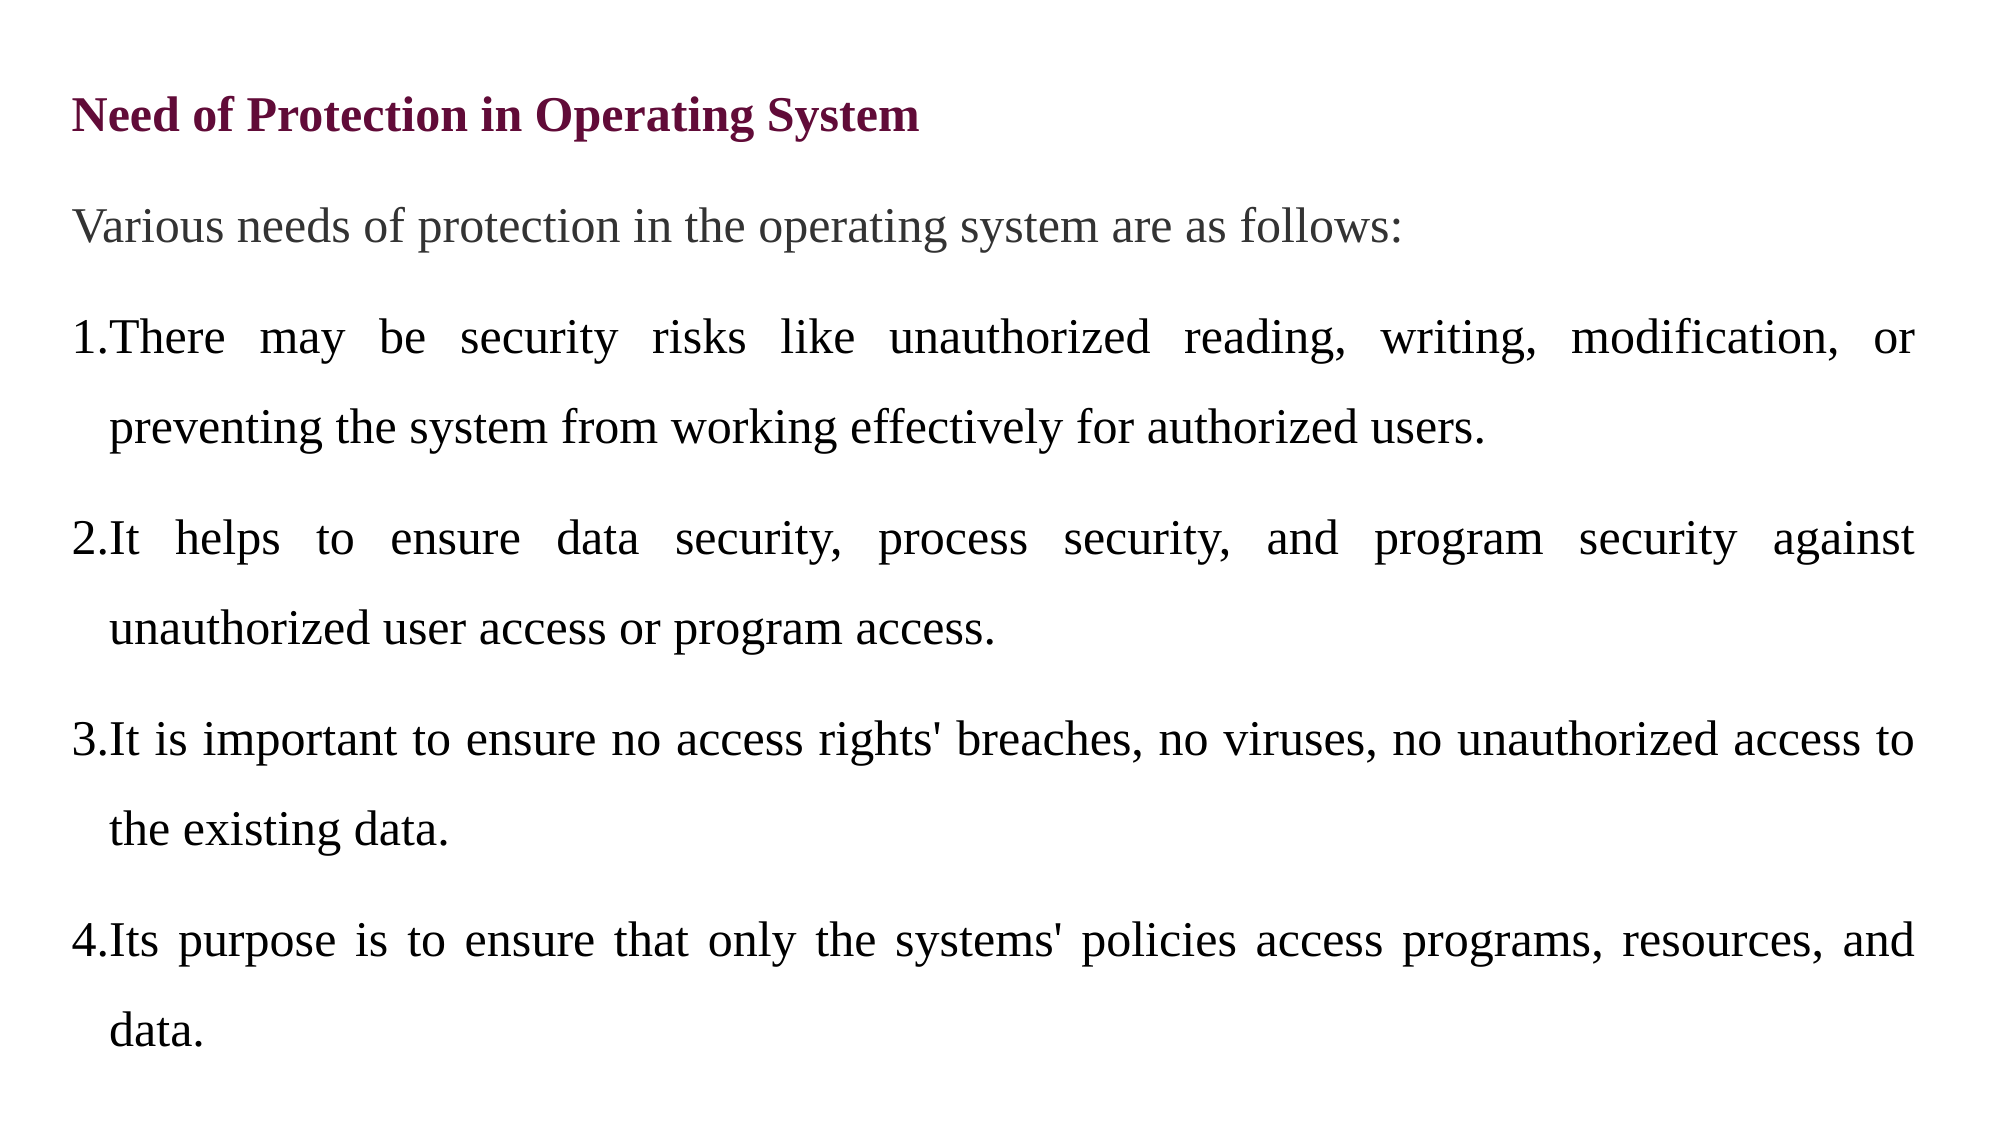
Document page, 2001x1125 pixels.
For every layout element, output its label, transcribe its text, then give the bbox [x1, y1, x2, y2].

list Need of Protection in Operating System Various needs of protection in the operating system are as follows: There may be security risks like unauthorized reading, writing, modification, or preventing the system from working effectively for authorized users. It helps to ensure data security, process security, and program security against unauthorized user access or program access. It is important to ensure no access rights' breaches, no viruses, no unauthorized access to the existing data. Its purpose is to ensure that only the systems' policies access programs, resources, and data. [56, 44, 1932, 1084]
